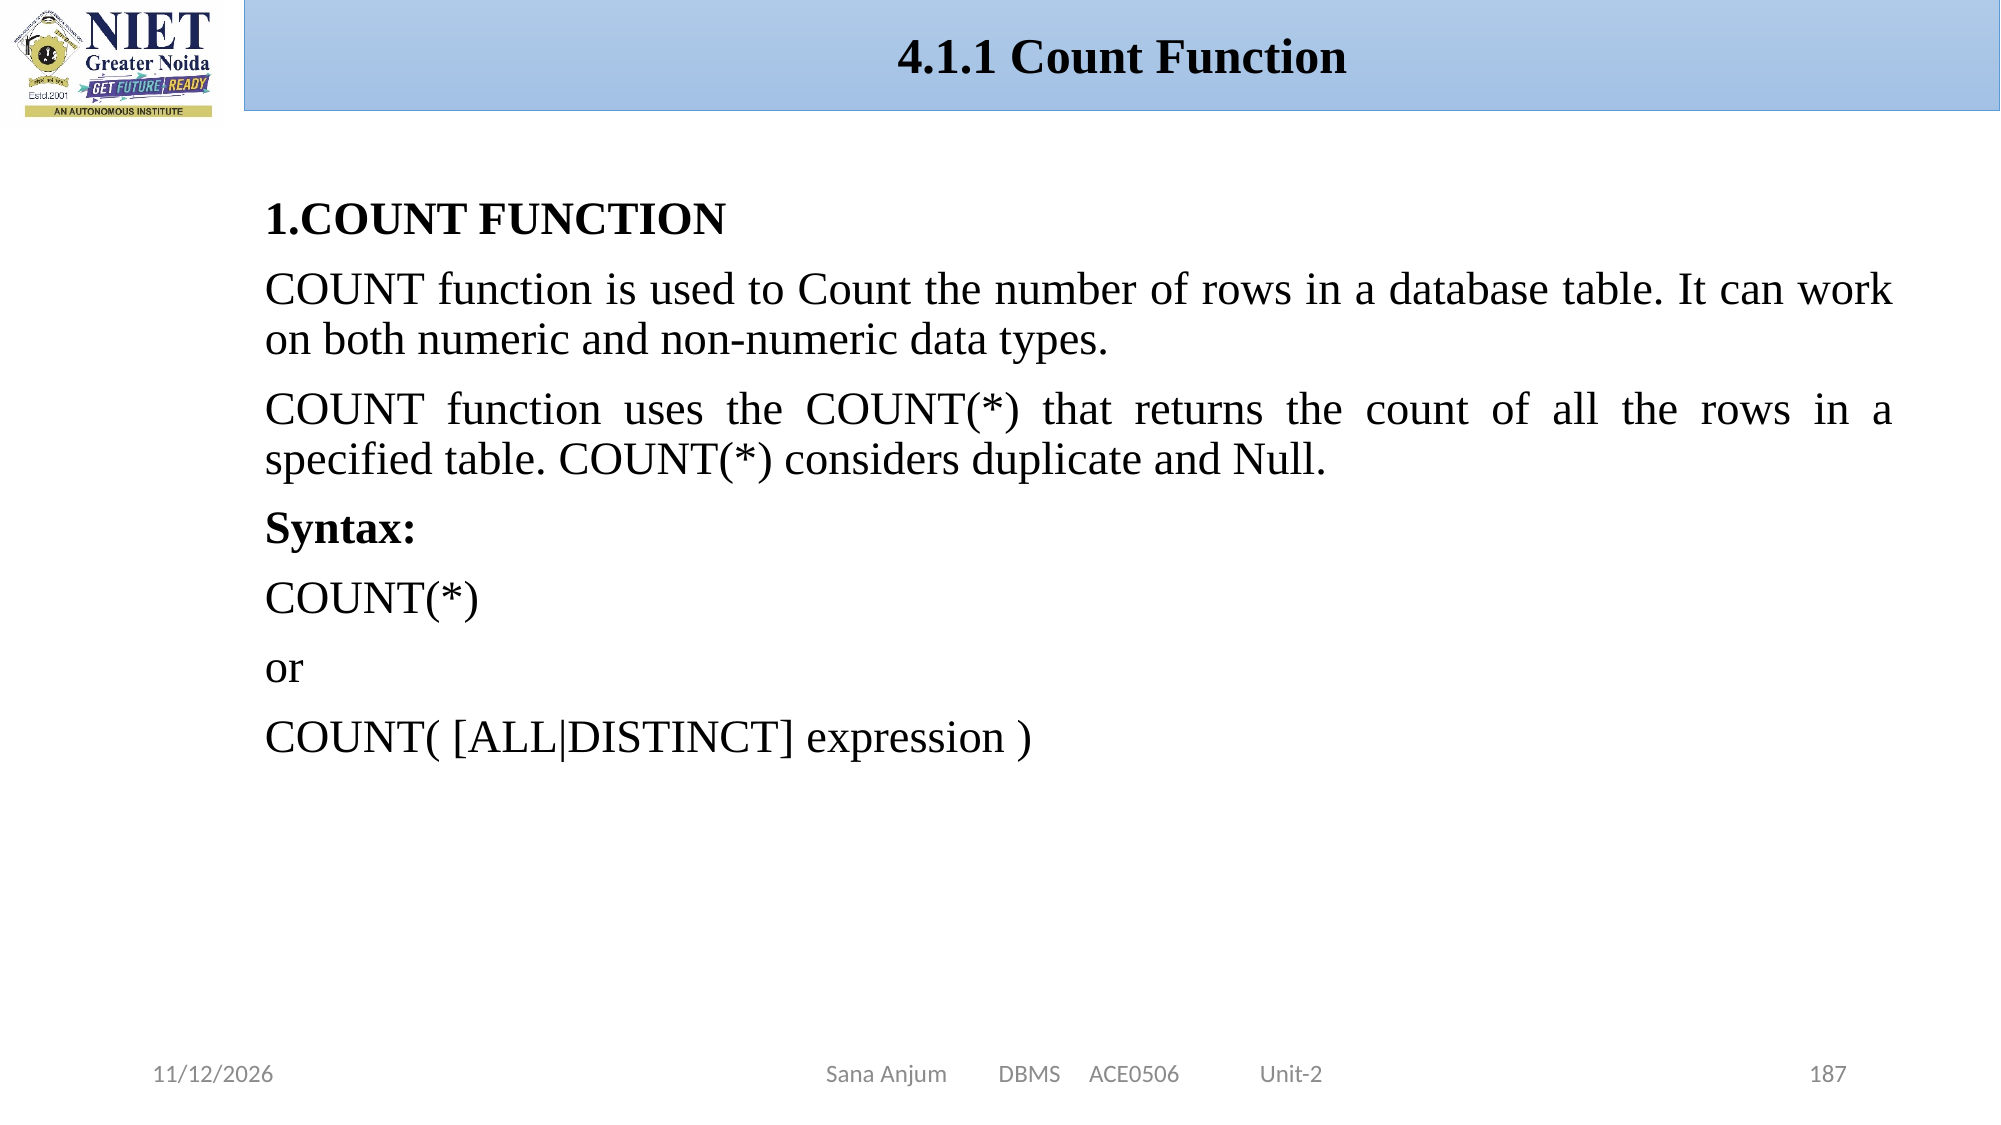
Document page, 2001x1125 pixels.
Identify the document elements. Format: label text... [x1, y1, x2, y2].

slide_number 187 [1412, 1042, 1863, 1103]
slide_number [137, 1042, 588, 1103]
footer Sana Anjum DBMS ACE0506 Unit-2 [662, 1042, 1412, 1103]
text_box 4.1.1 Count Function [244, 0, 2000, 111]
picture [0, 0, 225, 128]
list 1.COUNT FUNCTION COUNT function is used to Count the number of rows in a database table. It can work on both numeric and non-numeric data types. COUNT function uses the COUNT(*) that returns the count of all the rows in a specified table. COUNT(*) considers duplicate and Null. Syntax: COUNT(*) or COUNT( [ALL|DISTINCT] expression ) [249, 187, 1910, 1050]
